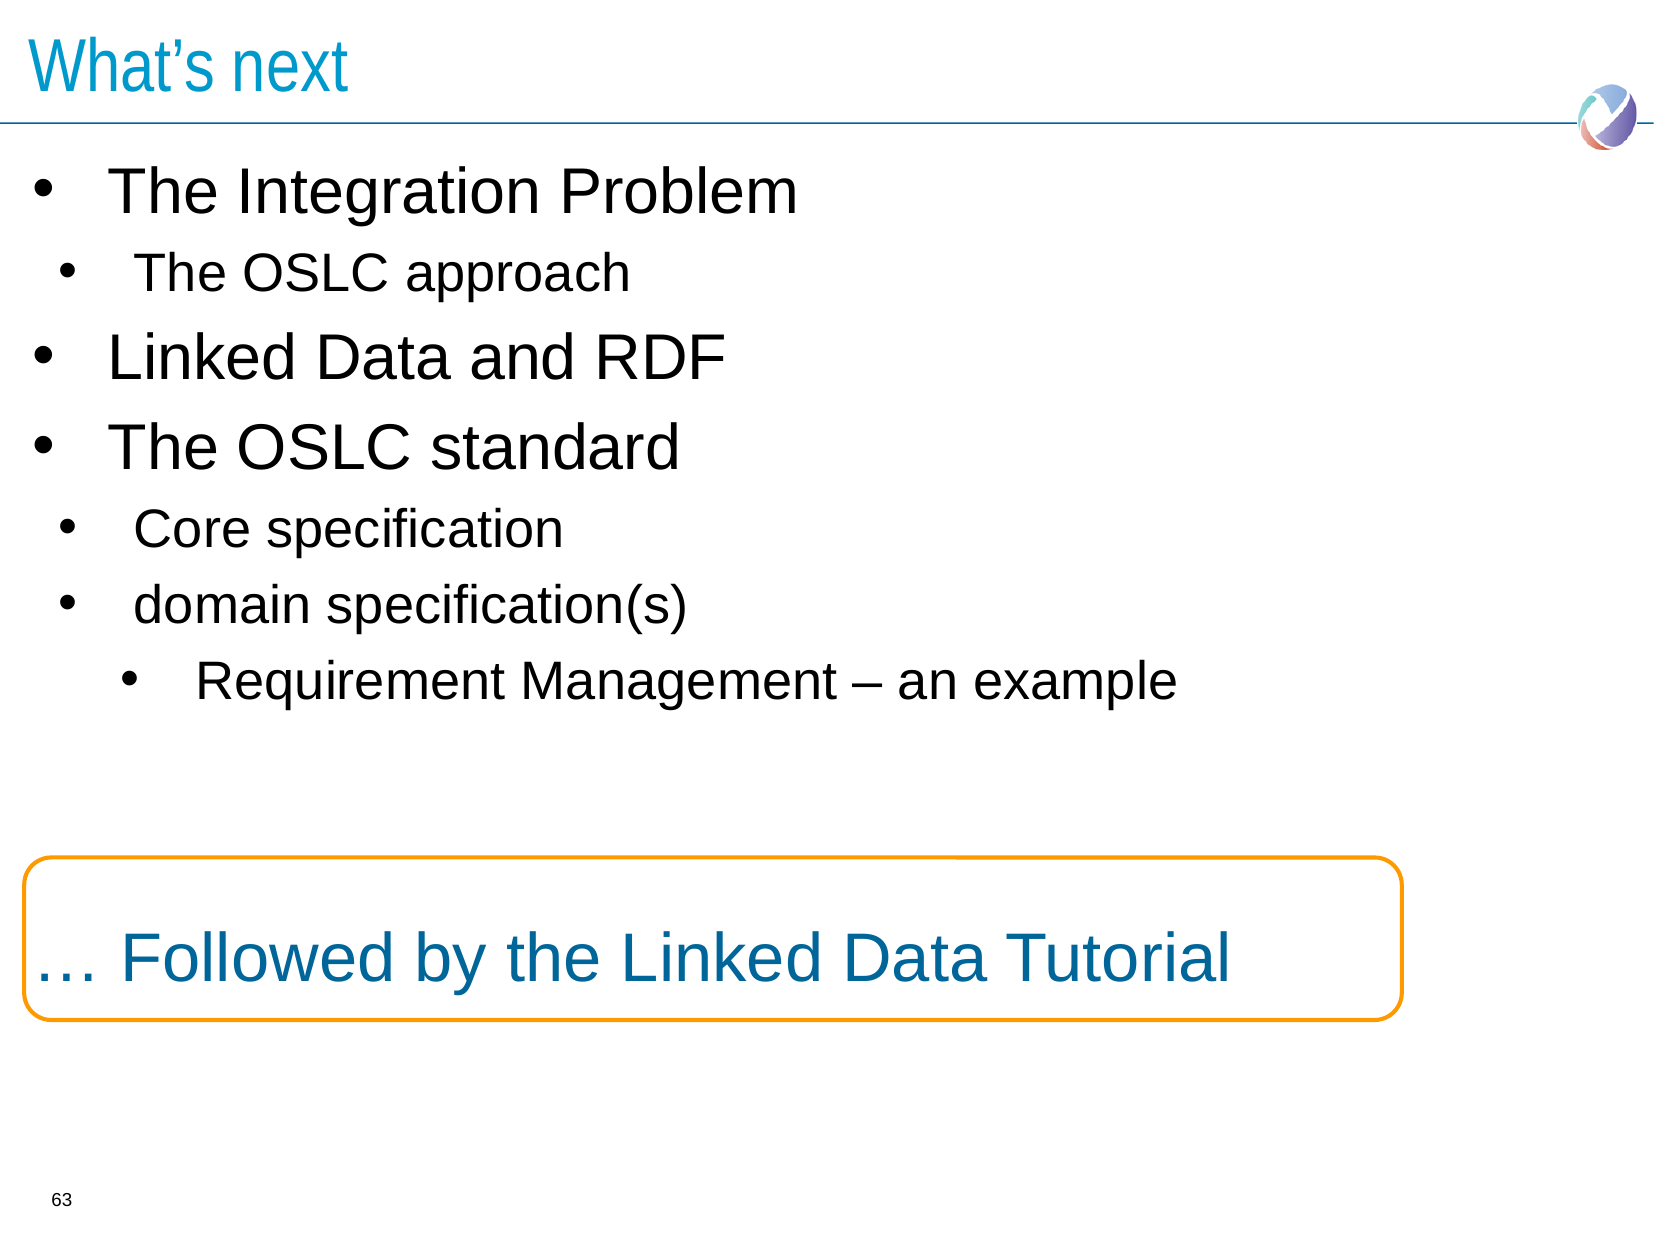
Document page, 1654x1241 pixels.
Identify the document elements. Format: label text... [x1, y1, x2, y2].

list The Integration Problem The OSLC approach Linked Data and RDF The OSLC standard Core specification domain specification(s) Requirement Management – an example … Followed by the Linked Data Tutorial [16, 140, 1637, 1157]
text_box [24, 857, 1402, 1021]
picture [1577, 110, 1637, 140]
title What’s next [11, 13, 1640, 110]
